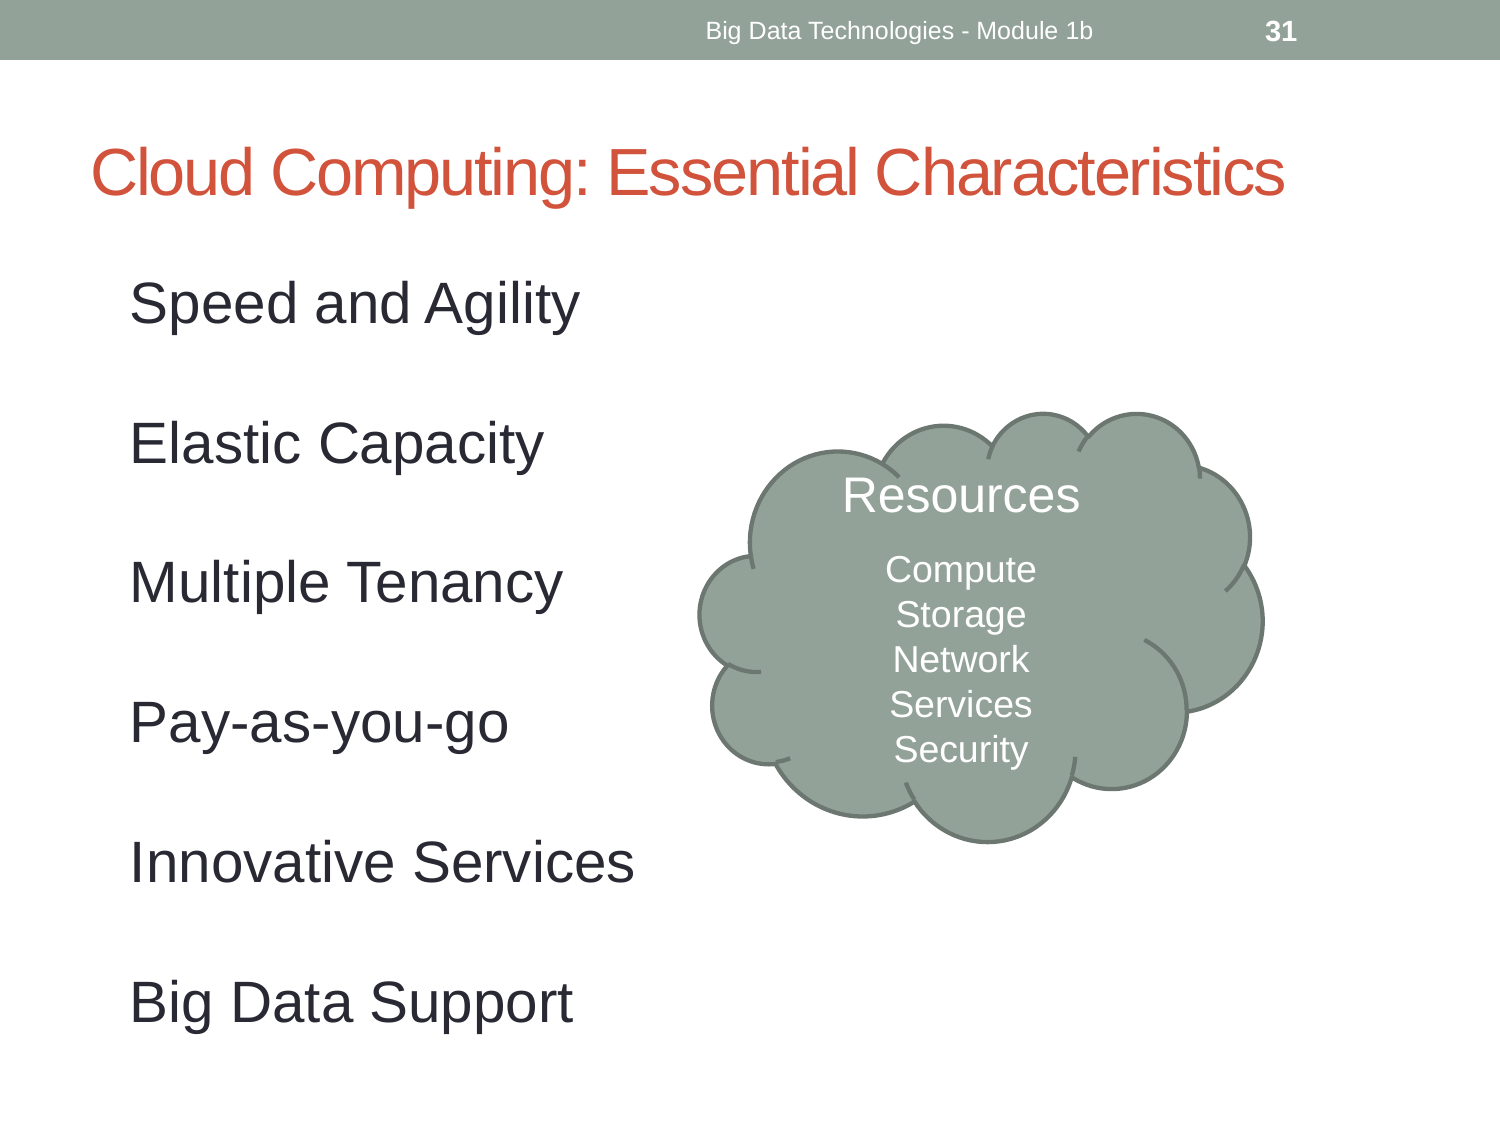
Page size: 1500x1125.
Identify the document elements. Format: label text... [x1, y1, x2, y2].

text_box Resources Compute Storage Network Services Security [697, 411, 1265, 845]
text_box Speed and Agility Elastic Capacity Multiple Tenancy Pay-as-you-go Innovative Services Big Data Support [115, 257, 652, 1042]
footer Big Data Technologies - Module 1b [562, 3, 1238, 57]
title Cloud Computing: Essential Characteristics [75, 87, 1425, 250]
slide_number 31 [1250, 3, 1425, 57]
